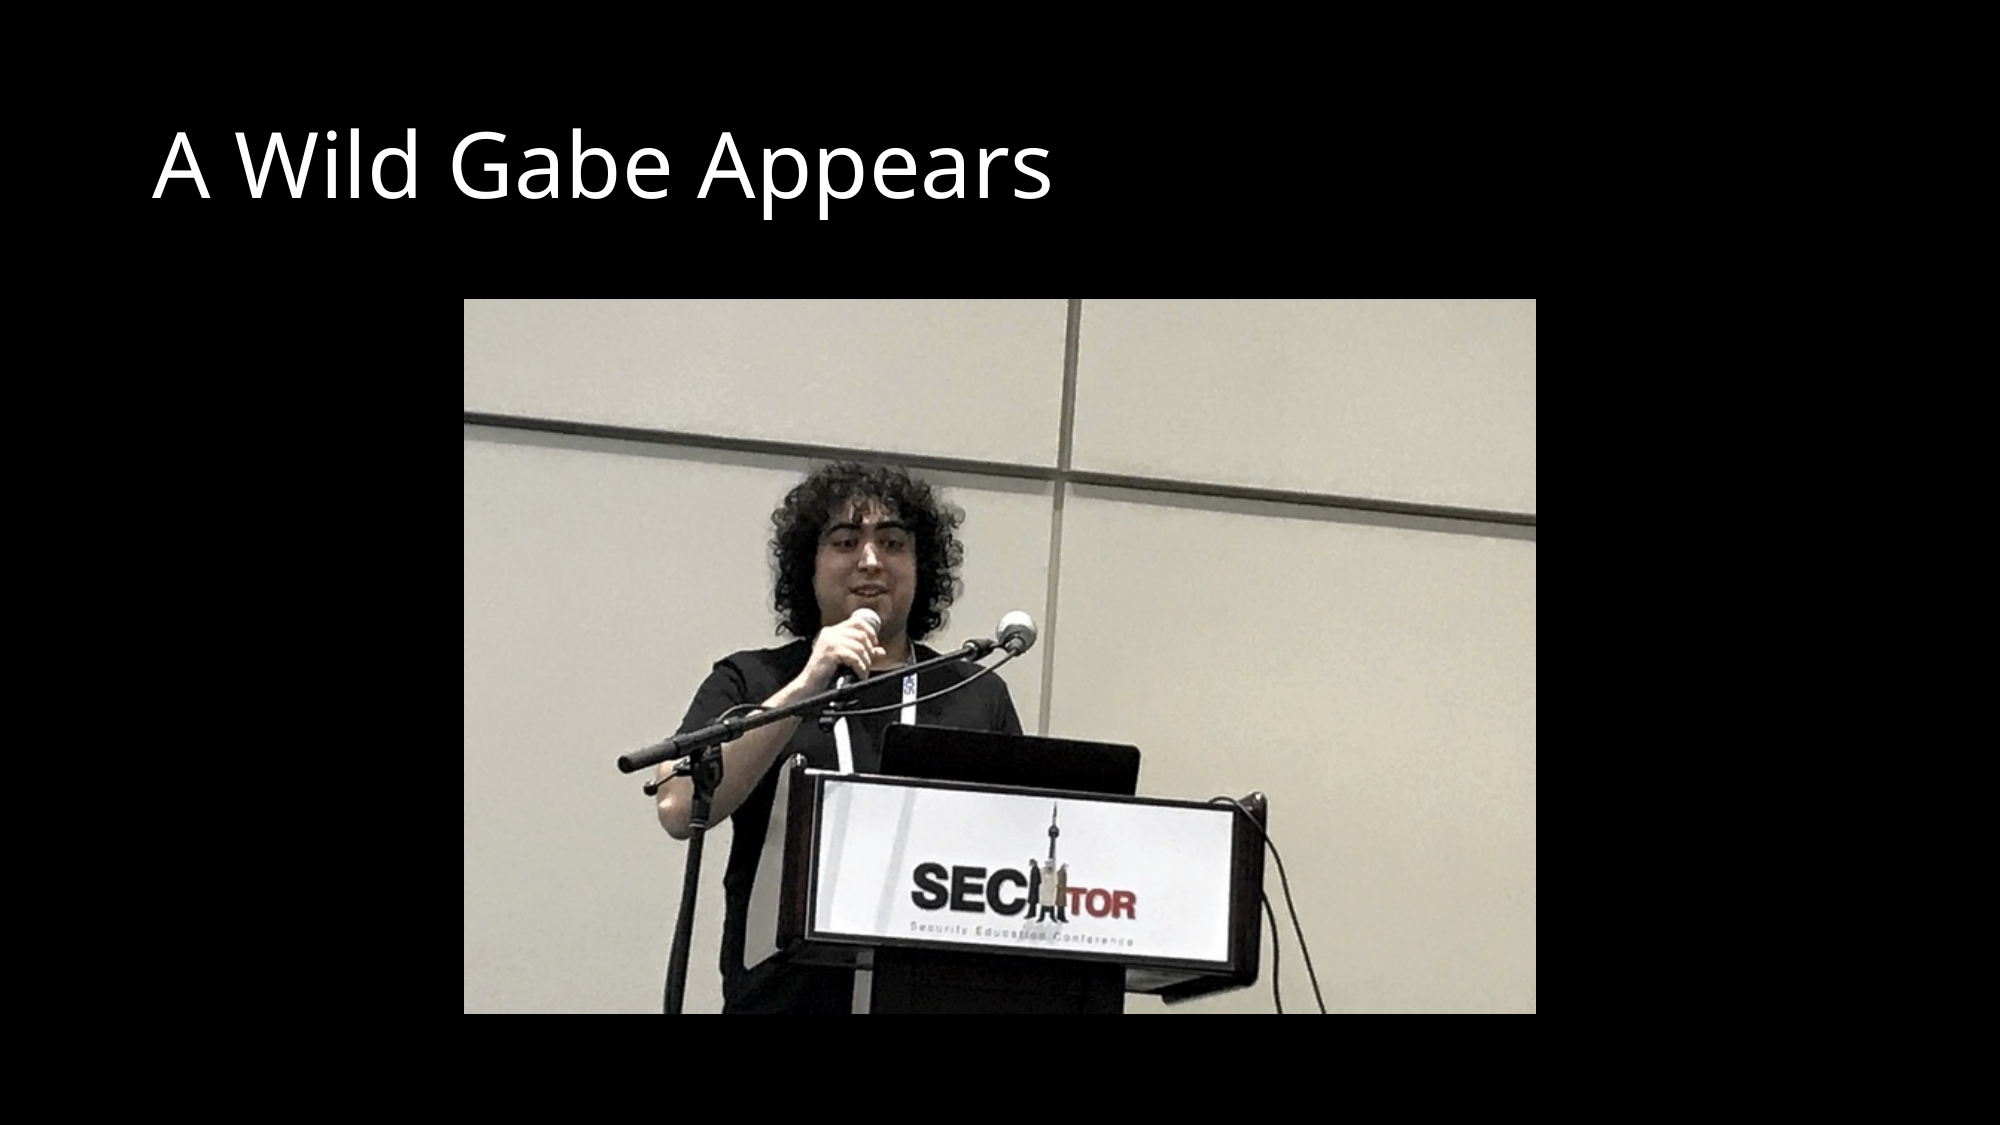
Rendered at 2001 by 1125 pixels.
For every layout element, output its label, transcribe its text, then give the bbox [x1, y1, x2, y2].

title A Wild Gabe Appears [137, 59, 1863, 278]
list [464, 299, 1536, 1014]
